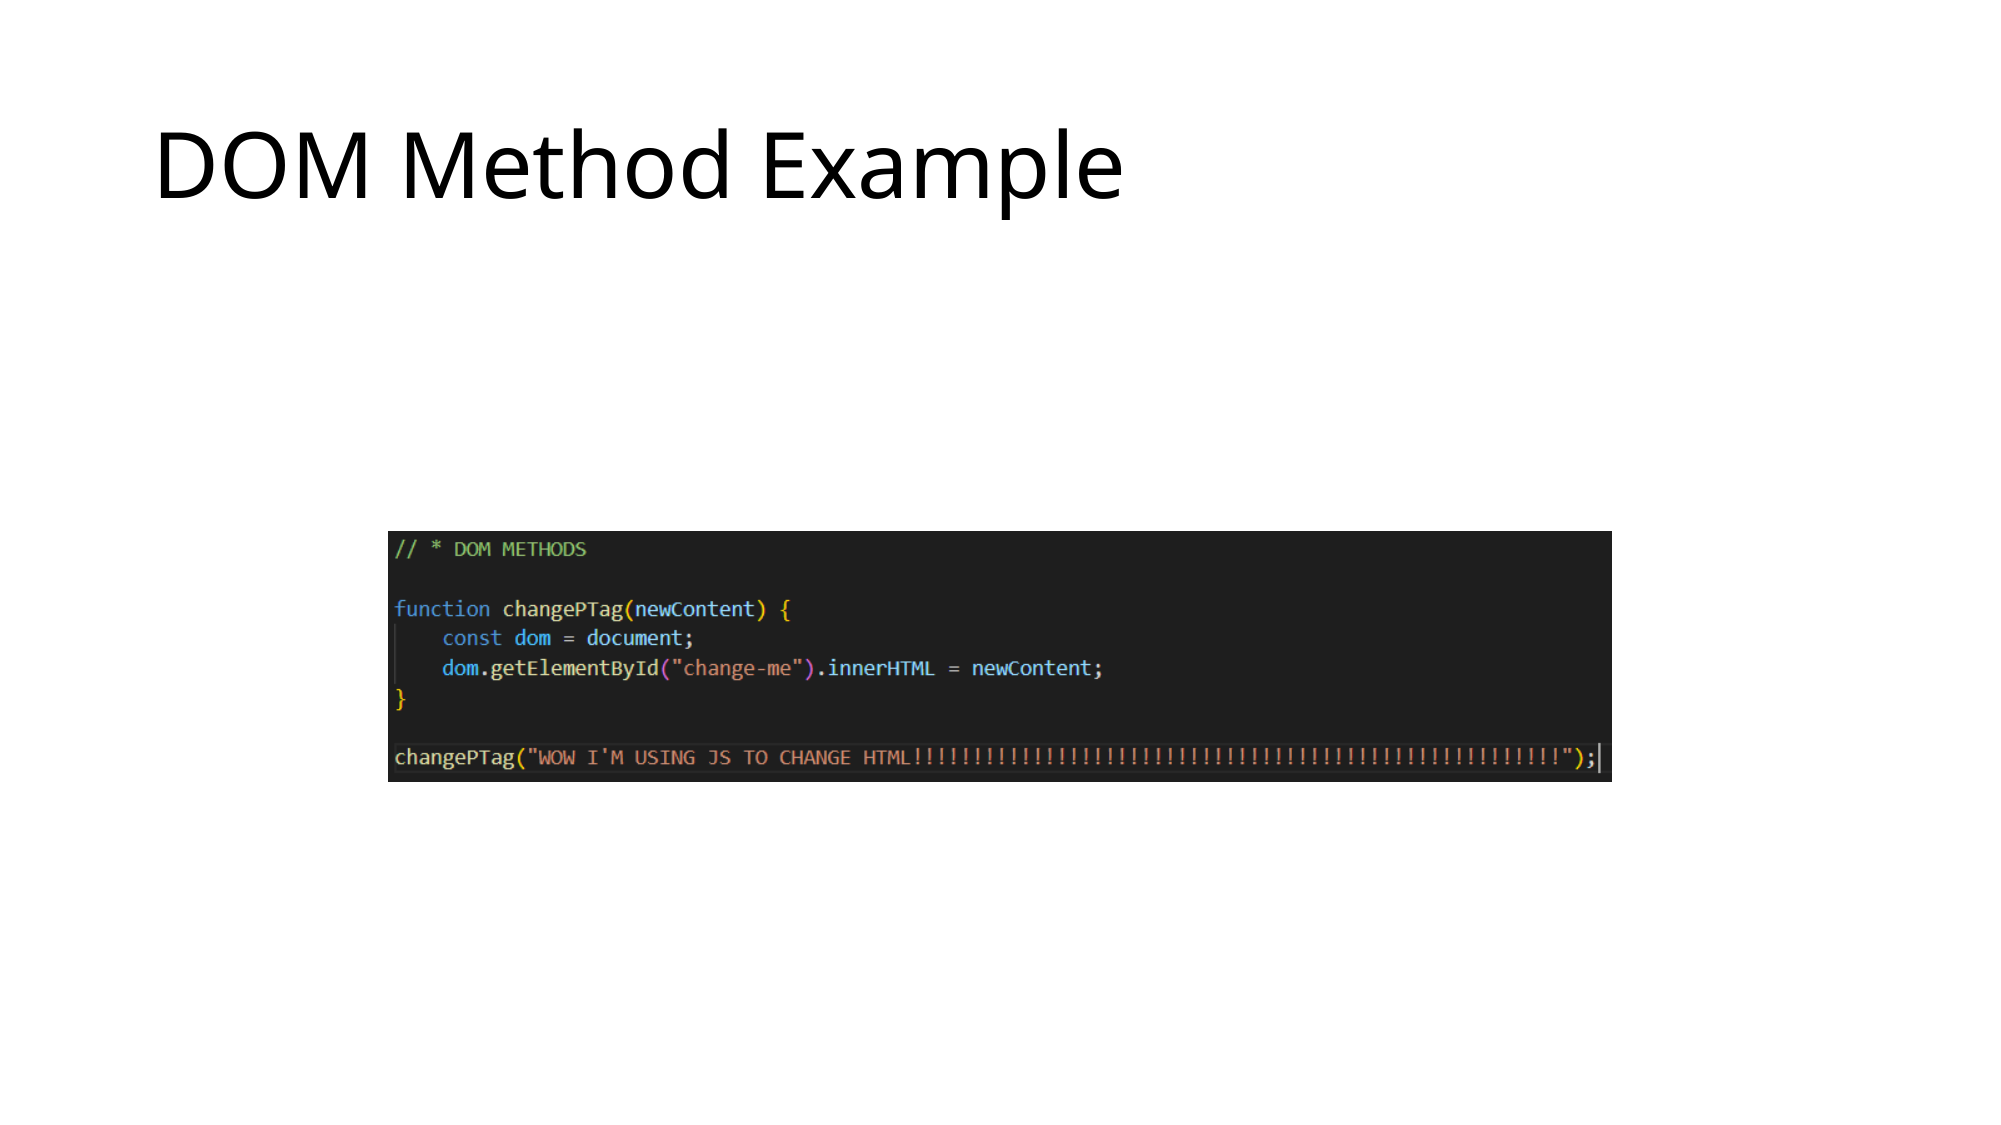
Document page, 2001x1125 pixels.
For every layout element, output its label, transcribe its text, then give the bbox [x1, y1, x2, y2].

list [387, 531, 1612, 782]
title DOM Method Example [137, 59, 1863, 278]
